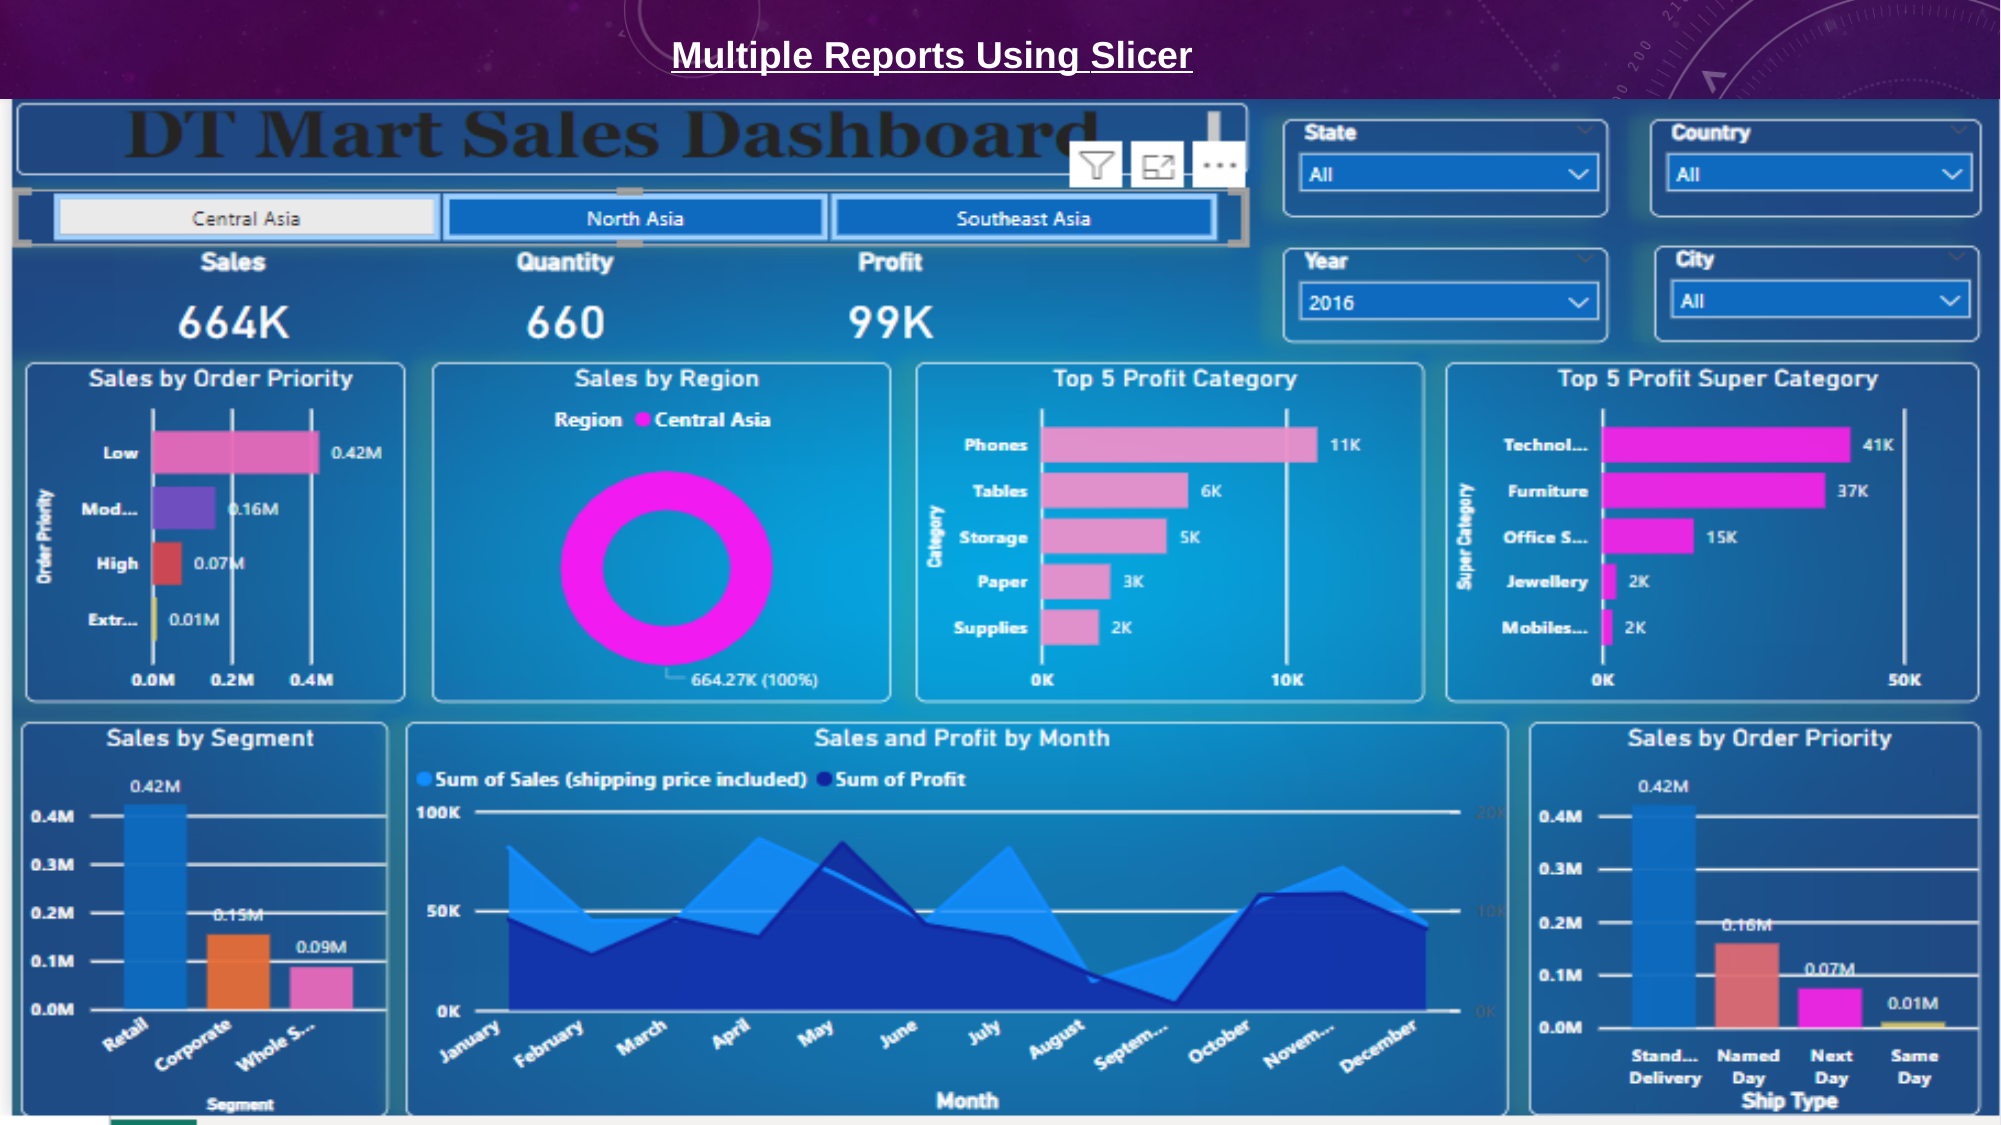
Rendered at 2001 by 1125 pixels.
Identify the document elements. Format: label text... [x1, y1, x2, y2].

text_box Multiple Reports Using Slicer [656, 23, 1282, 84]
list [0, 99, 2000, 1125]
picture [0, 0, 2001, 1125]
